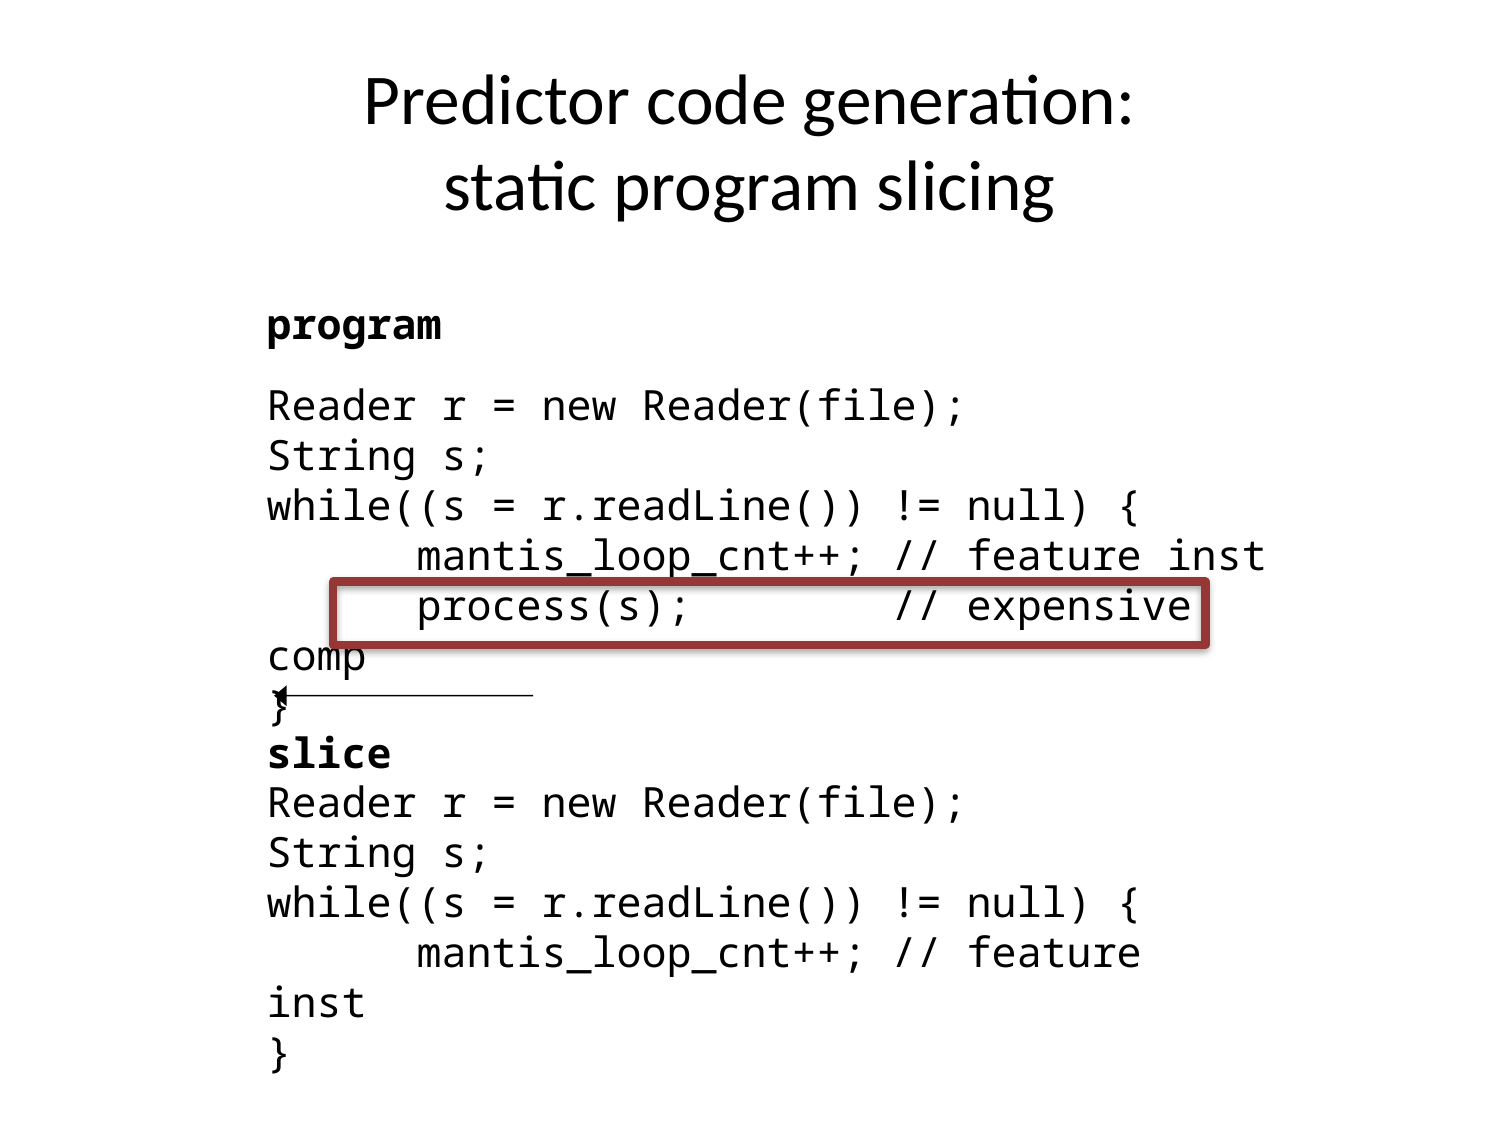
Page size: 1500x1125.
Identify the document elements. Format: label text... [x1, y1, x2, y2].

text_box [251, 719, 1262, 1037]
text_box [251, 289, 1324, 696]
title Predictor code generation: static program slicing [75, 45, 1425, 233]
text_box [75, 262, 804, 1063]
